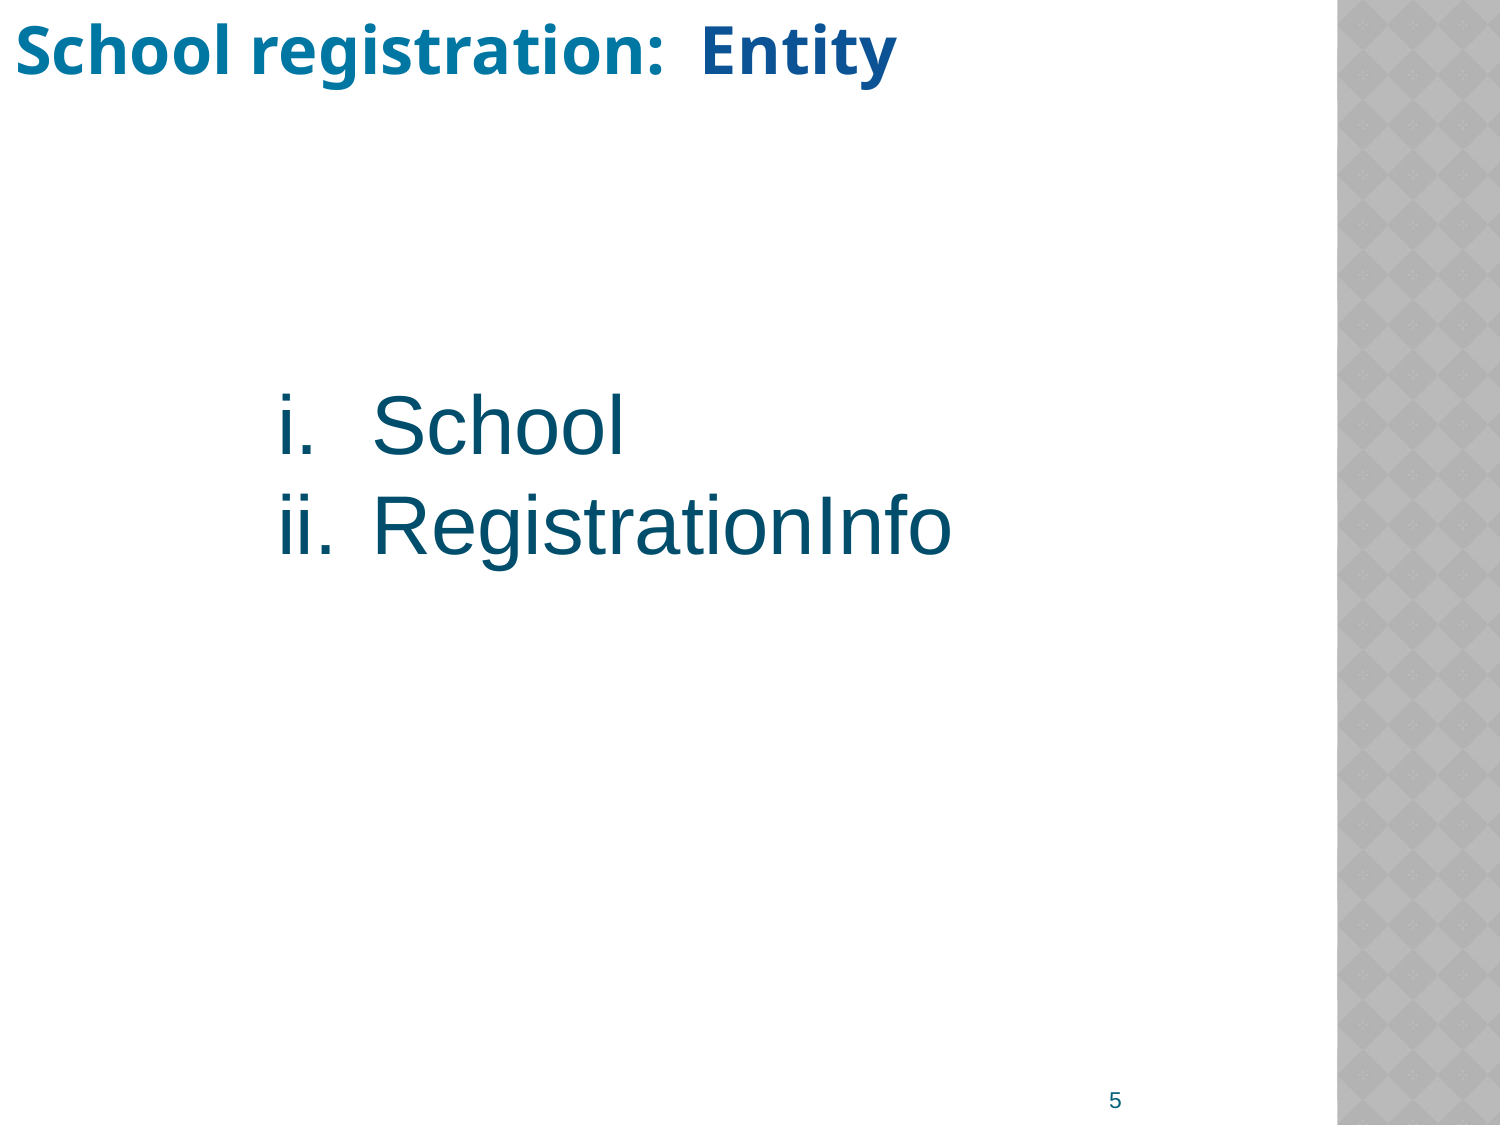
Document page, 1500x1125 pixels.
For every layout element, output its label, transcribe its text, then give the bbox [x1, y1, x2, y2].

slide_number 5 [1025, 1075, 1122, 1113]
text_box School RegistrationInfo [262, 363, 1025, 579]
text_box School registration: Entity [0, 0, 1338, 95]
